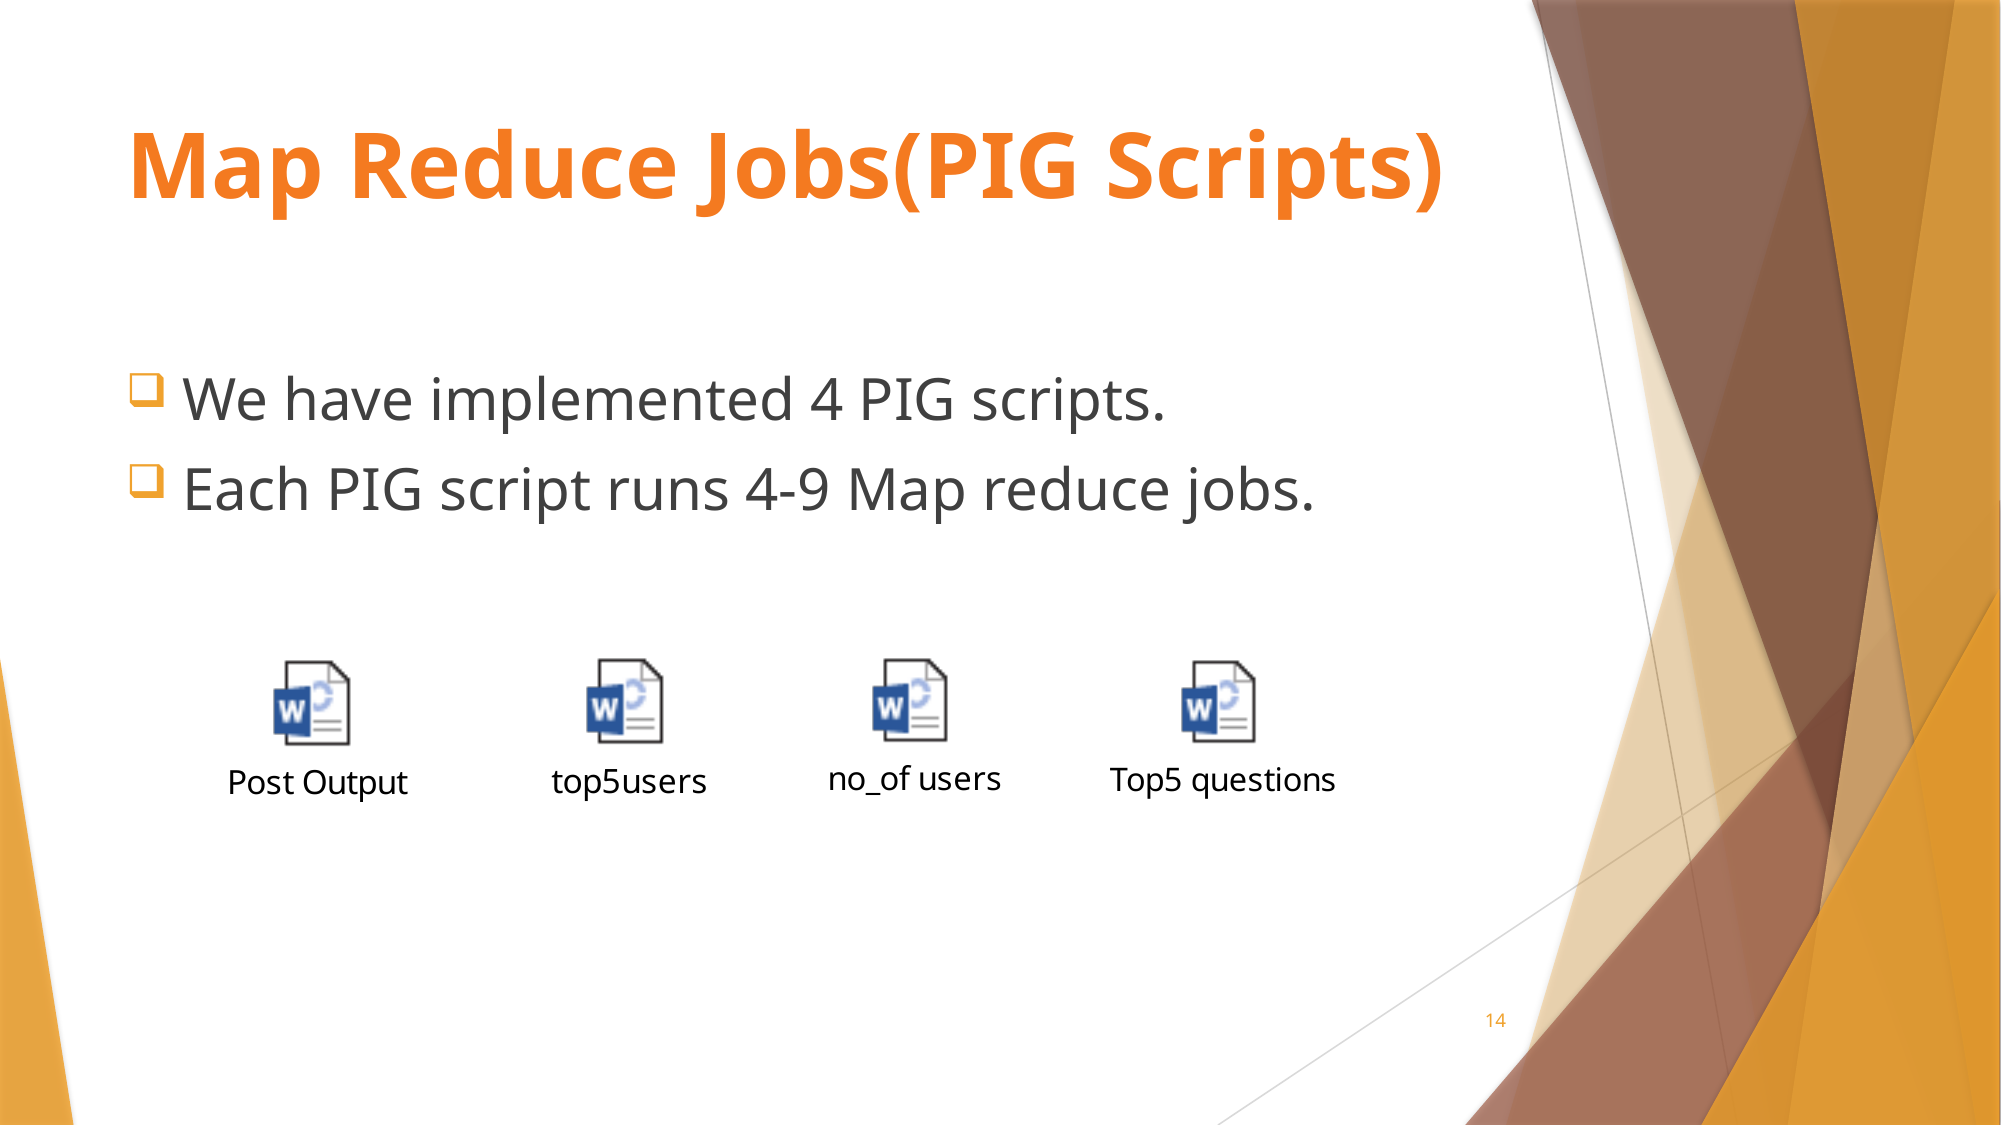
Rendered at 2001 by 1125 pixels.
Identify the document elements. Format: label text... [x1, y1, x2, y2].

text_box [783, 656, 1047, 879]
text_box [183, 658, 452, 885]
title Map Reduce Jobs(PIG Scripts) [111, 99, 1522, 317]
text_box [494, 656, 765, 885]
list We have implemented 4 PIG scripts. Each PIG script runs 4-9 Map reduce jobs. [111, 354, 1522, 721]
slide_number 14 [1409, 991, 1522, 1051]
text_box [1092, 658, 1354, 879]
